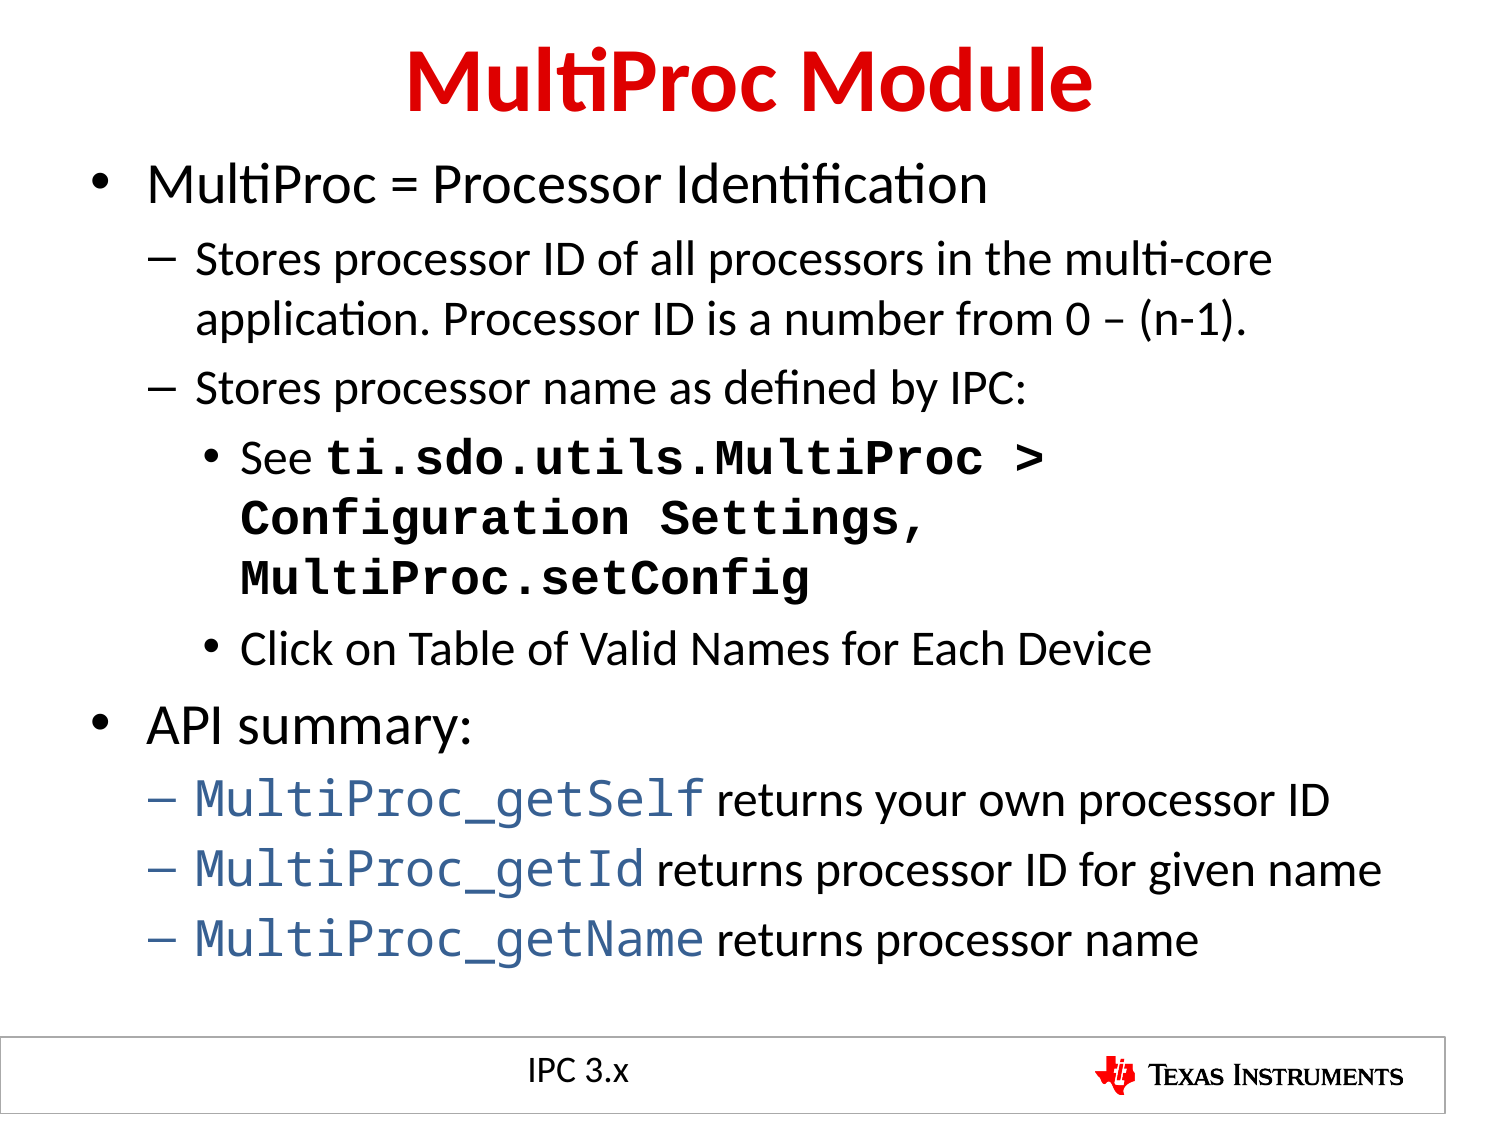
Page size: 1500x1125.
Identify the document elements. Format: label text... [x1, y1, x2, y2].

title MultiProc Module [74, 12, 1426, 137]
picture [1095, 1056, 1403, 1095]
list MultiProc = Processor Identification Stores processor ID of all processors in the multi-core application. Processor ID is a number from 0 – (n-1). Stores processor name as defined by IPC: See ti.sdo.utils.MultiProc > Configuration Settings, MultiProc.setConfig Click on Table of Valid Names for Each Device API summary: MultiProc_getSelf returns your own processor ID MultiProc_getId returns processor ID for given name MultiProc_getName returns processor name [74, 137, 1426, 1013]
footer IPC 3.x [512, 1037, 988, 1098]
